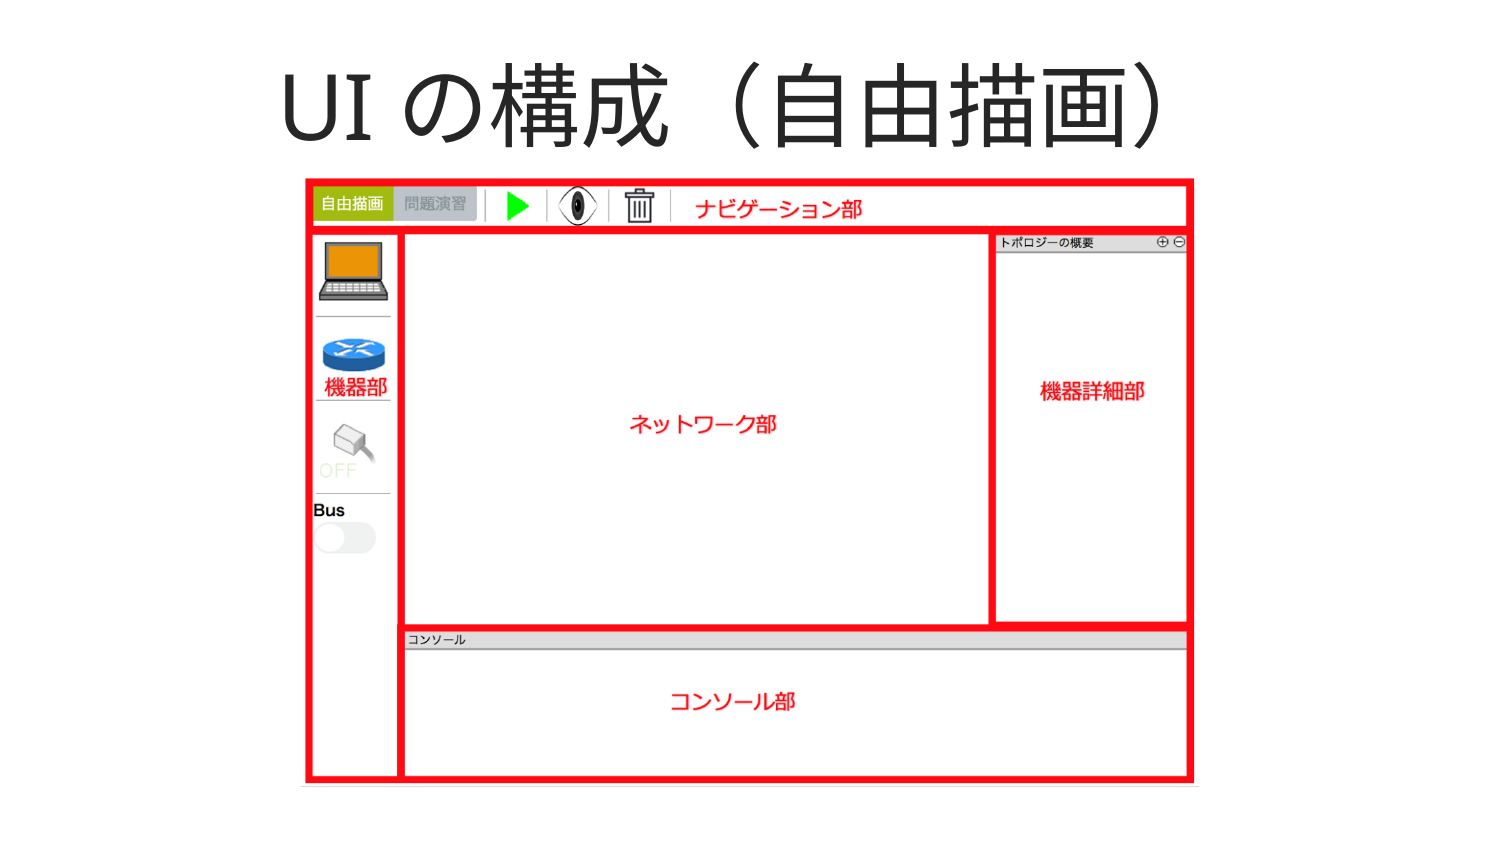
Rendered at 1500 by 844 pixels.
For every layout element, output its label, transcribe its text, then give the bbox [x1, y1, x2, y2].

title UIの構成（自由描画） [75, 33, 1425, 175]
picture [300, 174, 1200, 788]
